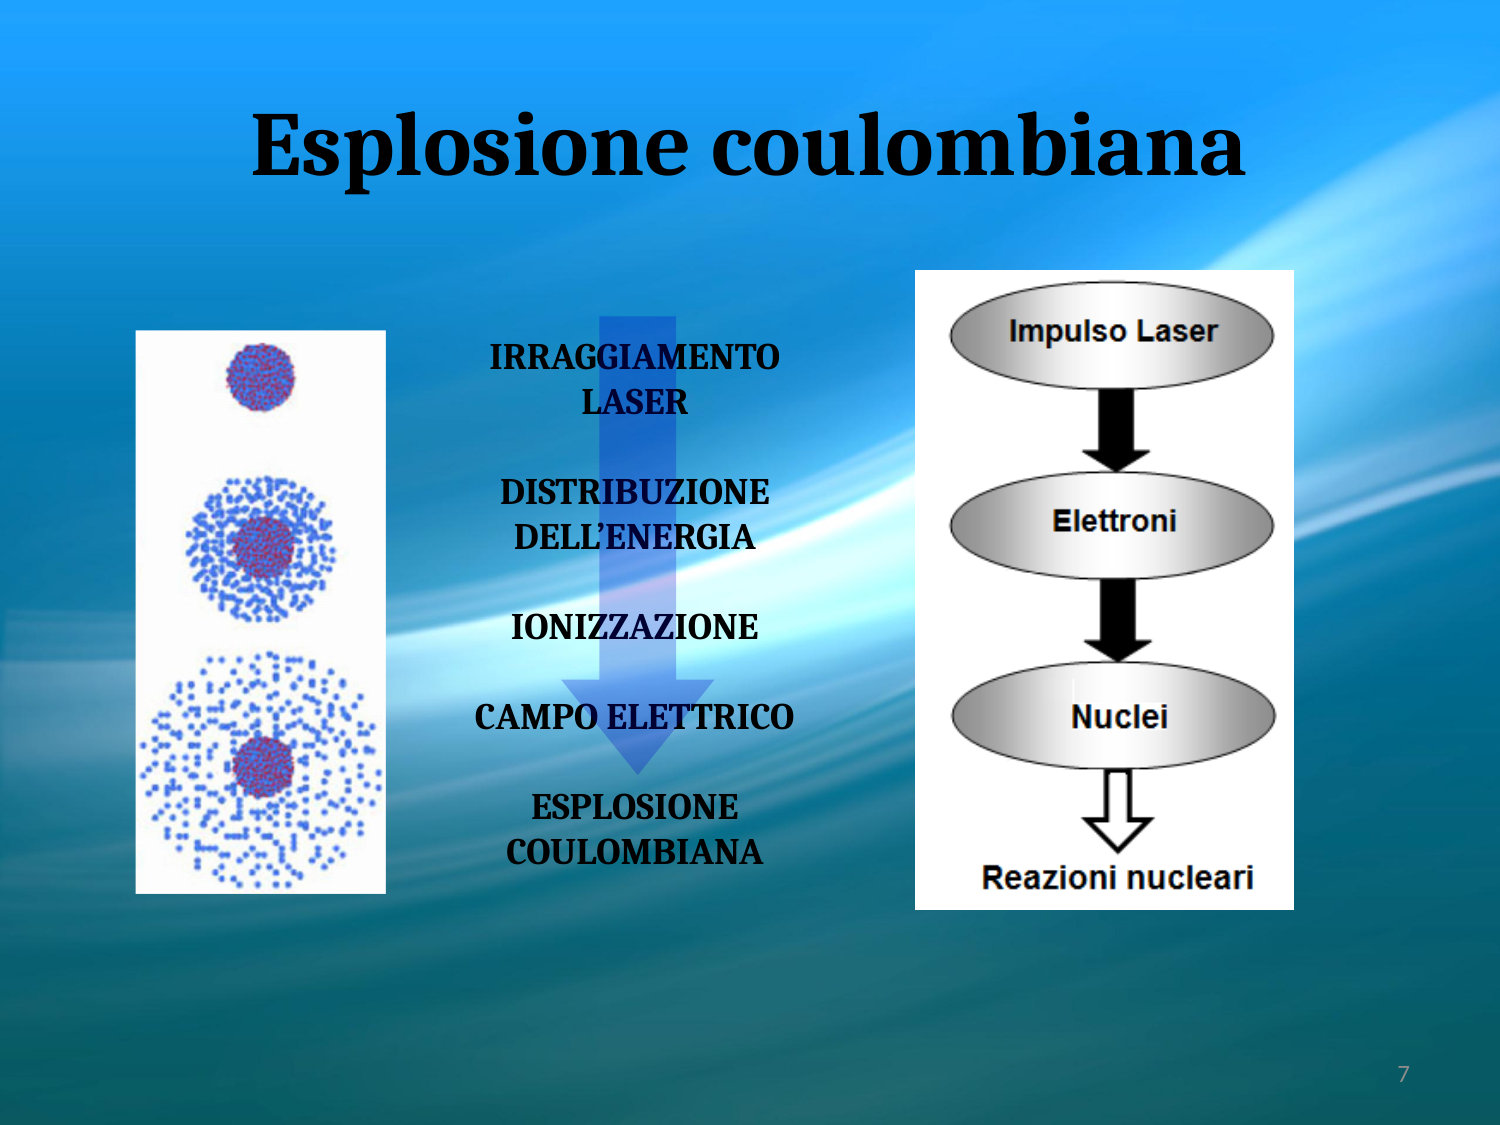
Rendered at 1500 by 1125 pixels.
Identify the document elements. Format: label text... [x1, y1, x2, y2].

picture [21, 577, 27, 584]
picture [30, 585, 40, 589]
text_box IRRAGGIAMENTO LASER DISTRIBUZIONE DELL’ENERGIA IONIZZAZIONE CAMPO ELETTRICO ESPLOSIONE COULOMBIANA [449, 324, 821, 970]
text_box [559, 314, 717, 778]
slide_number 7 [1074, 1042, 1425, 1103]
picture [0, 0, 1500, 1125]
title Esplosione coulombiana [75, 45, 1425, 233]
picture [386, 354, 394, 359]
